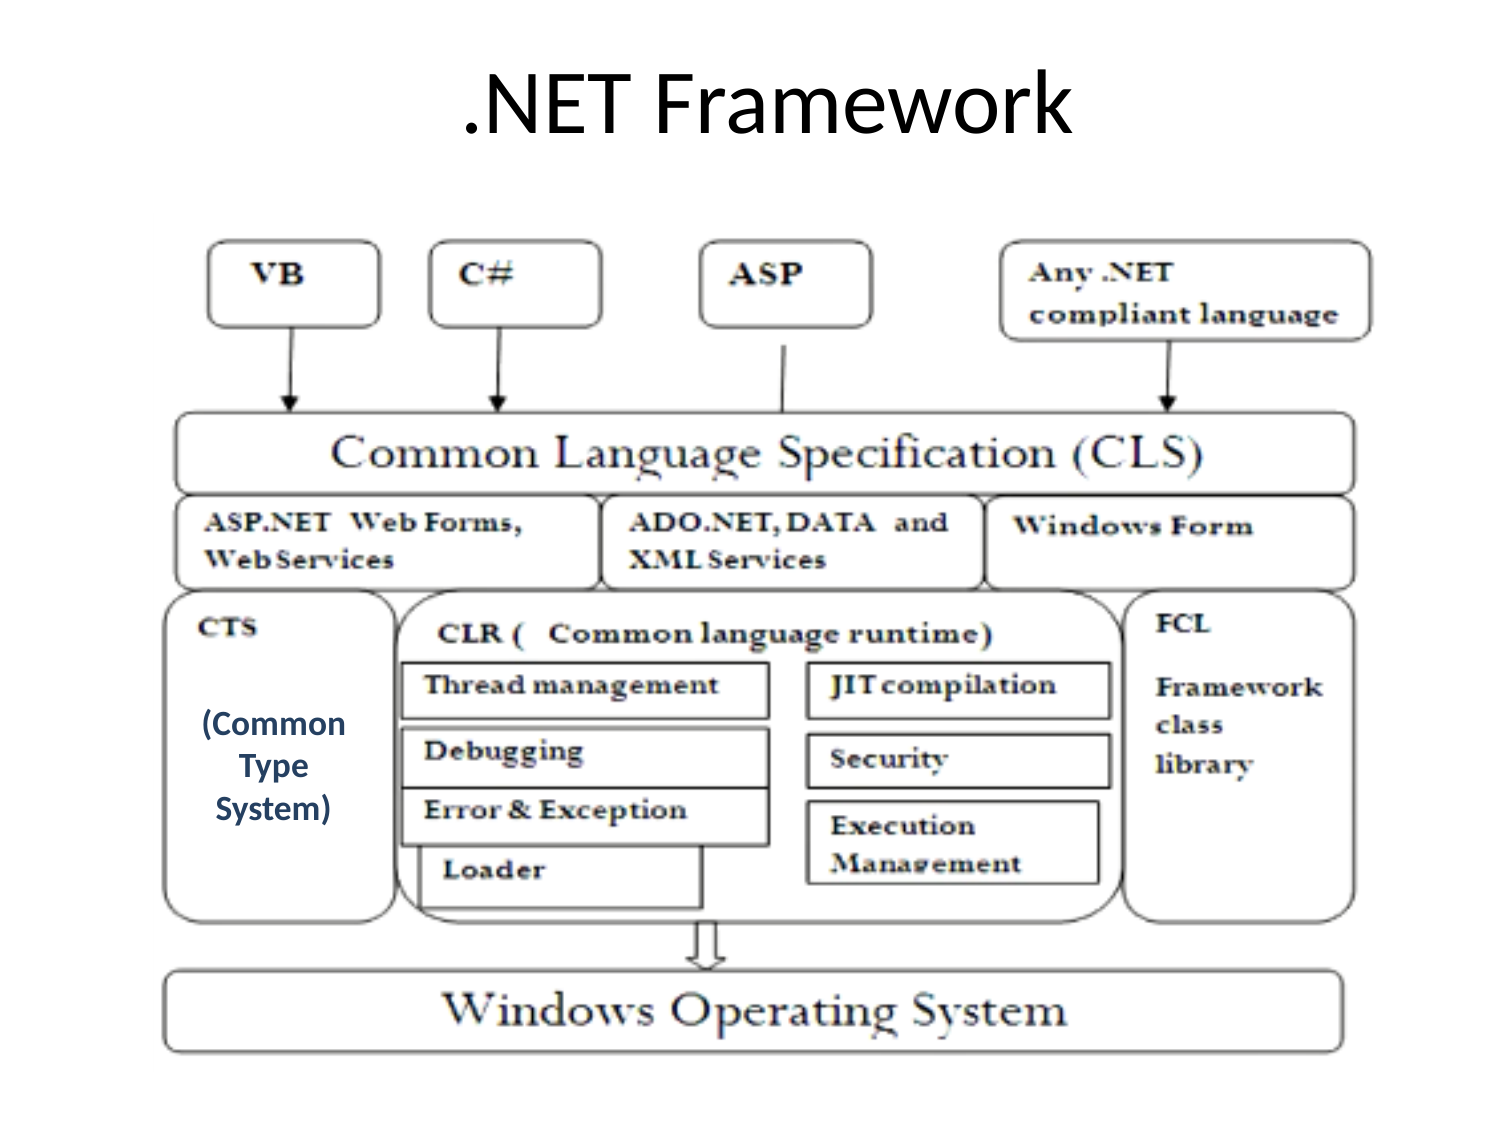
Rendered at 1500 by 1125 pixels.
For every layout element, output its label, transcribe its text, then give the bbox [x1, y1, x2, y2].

title .NET Framework [111, 20, 1425, 173]
picture [152, 212, 1386, 1072]
